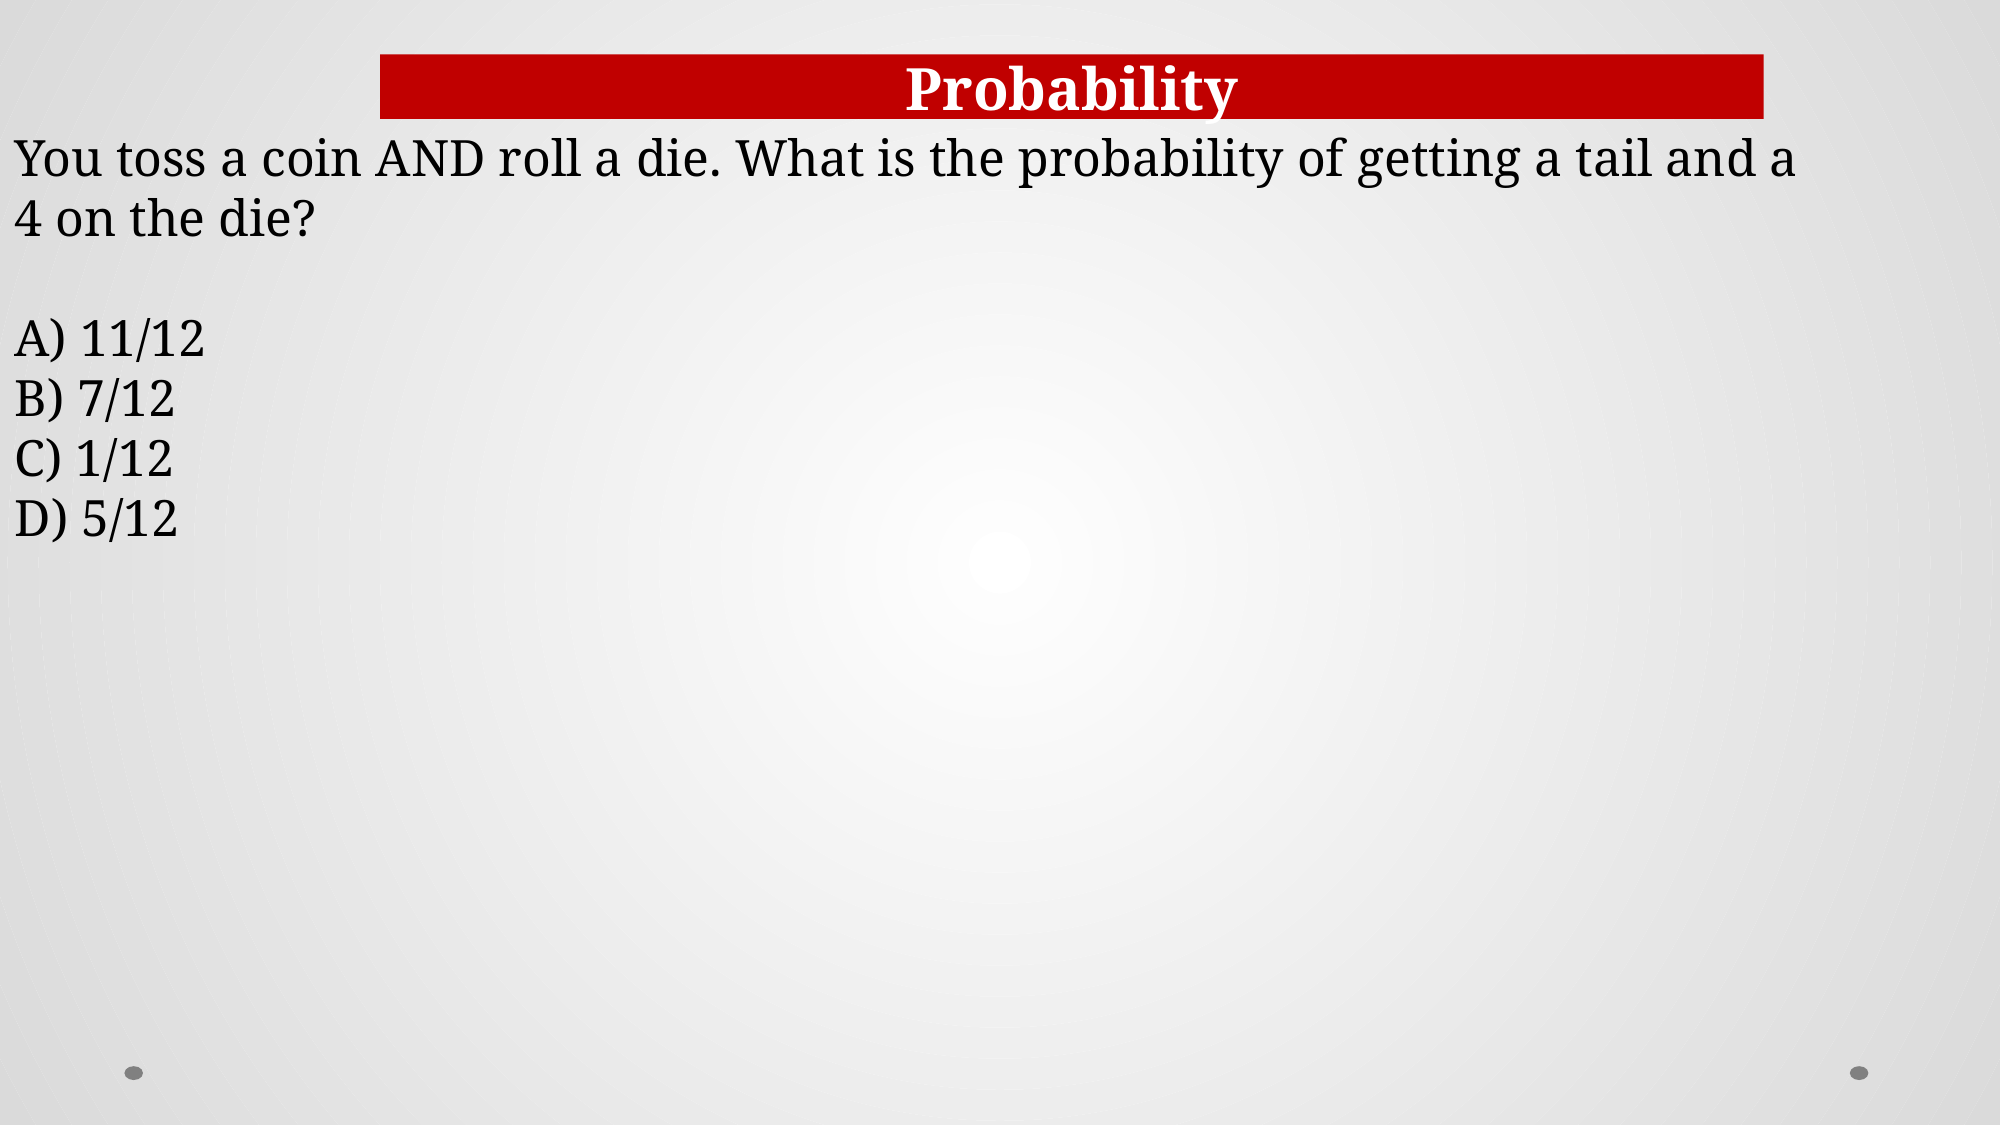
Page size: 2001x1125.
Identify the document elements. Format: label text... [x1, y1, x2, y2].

text_box Probability [378, 52, 1766, 121]
text_box You toss a coin AND roll a die. What is the probability of getting a tail and a 4 on the die? A) 11/12 B) 7/12 C) 1/12 D) 5/12 [0, 118, 1819, 554]
